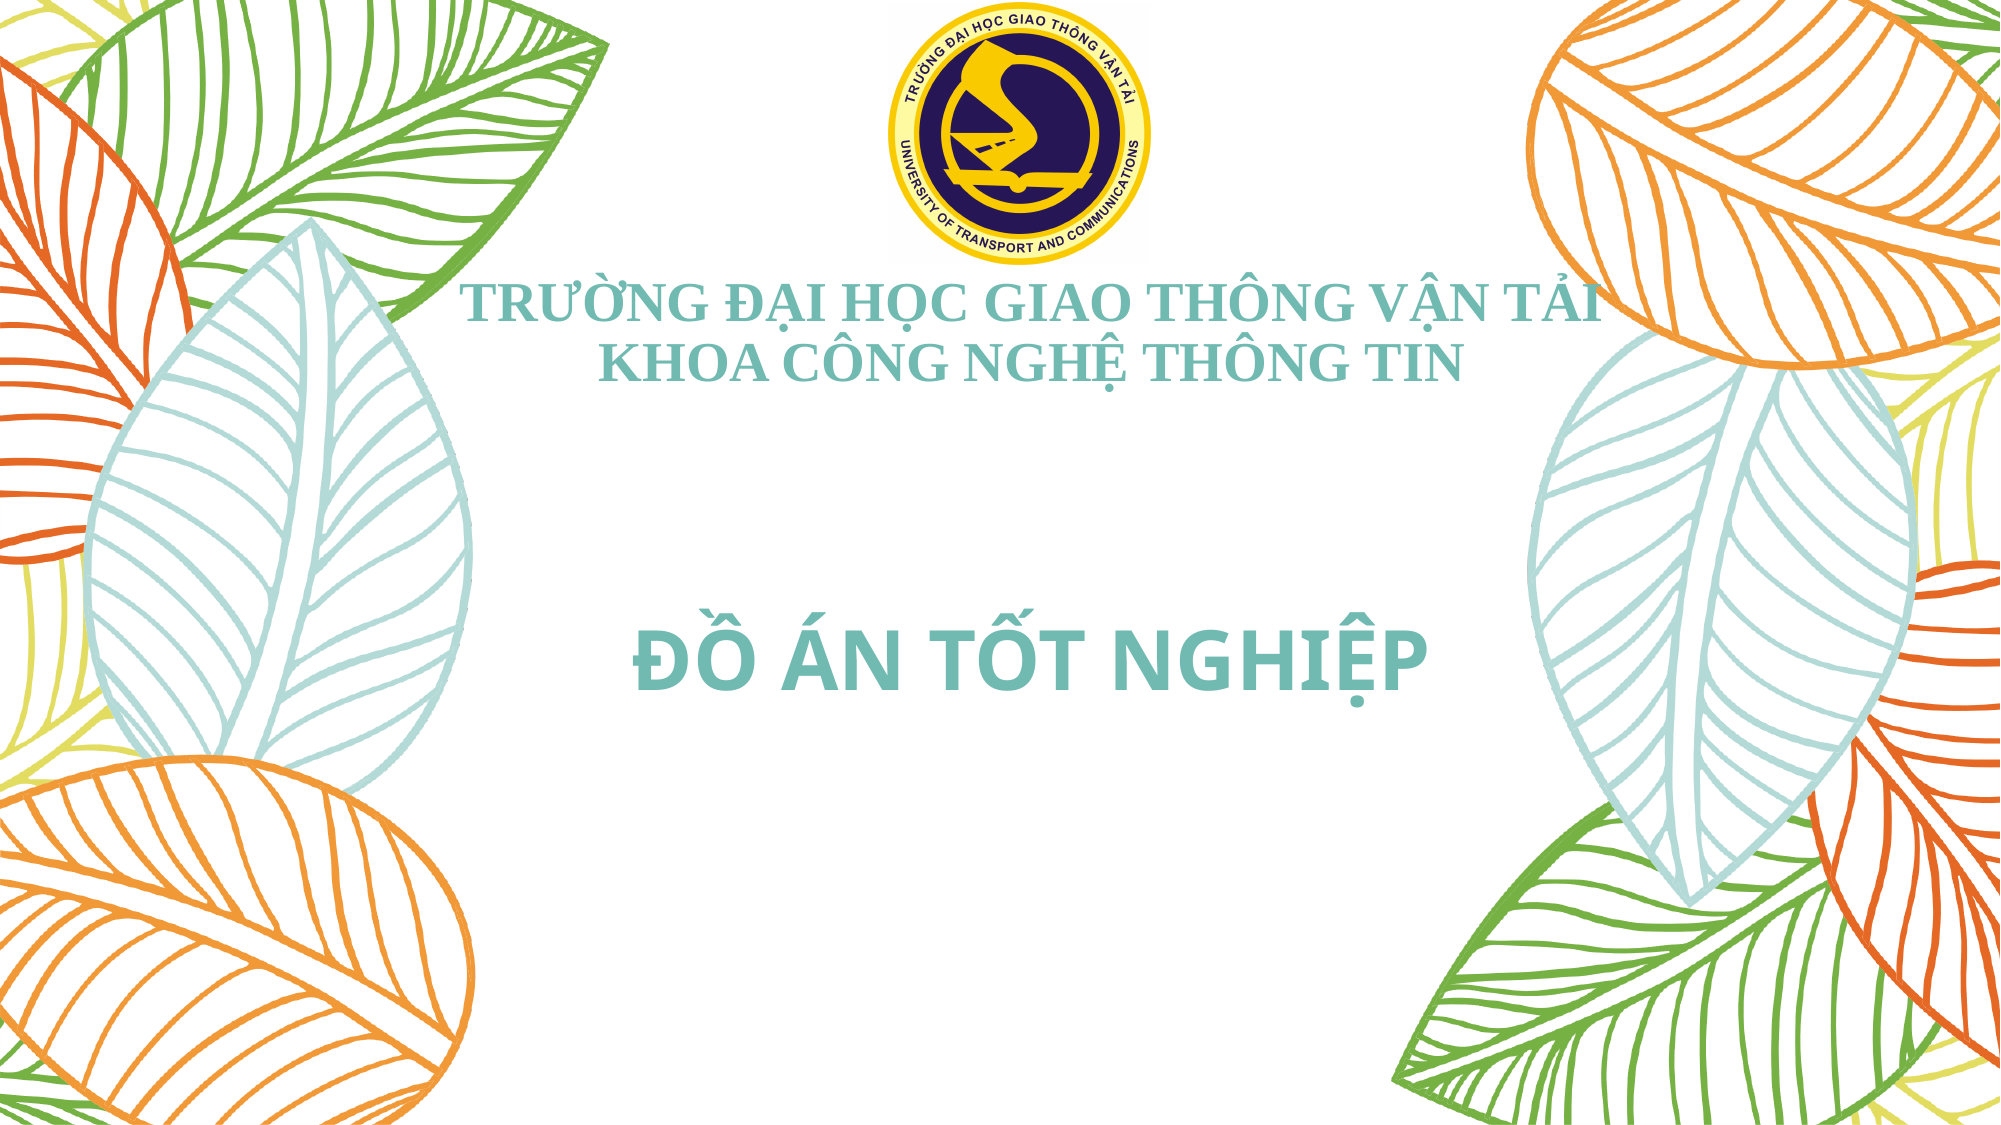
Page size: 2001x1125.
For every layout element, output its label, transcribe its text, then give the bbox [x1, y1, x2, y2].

picture [0, 0, 2000, 1125]
text_box TRƯỜNG ĐẠI HỌC GIAO THÔNG VẬN TẢI KHOA CÔNG NGHỆ THÔNG TIN [439, 147, 1624, 519]
title ĐỒ ÁN TỐT NGHIỆP [455, 519, 1608, 850]
